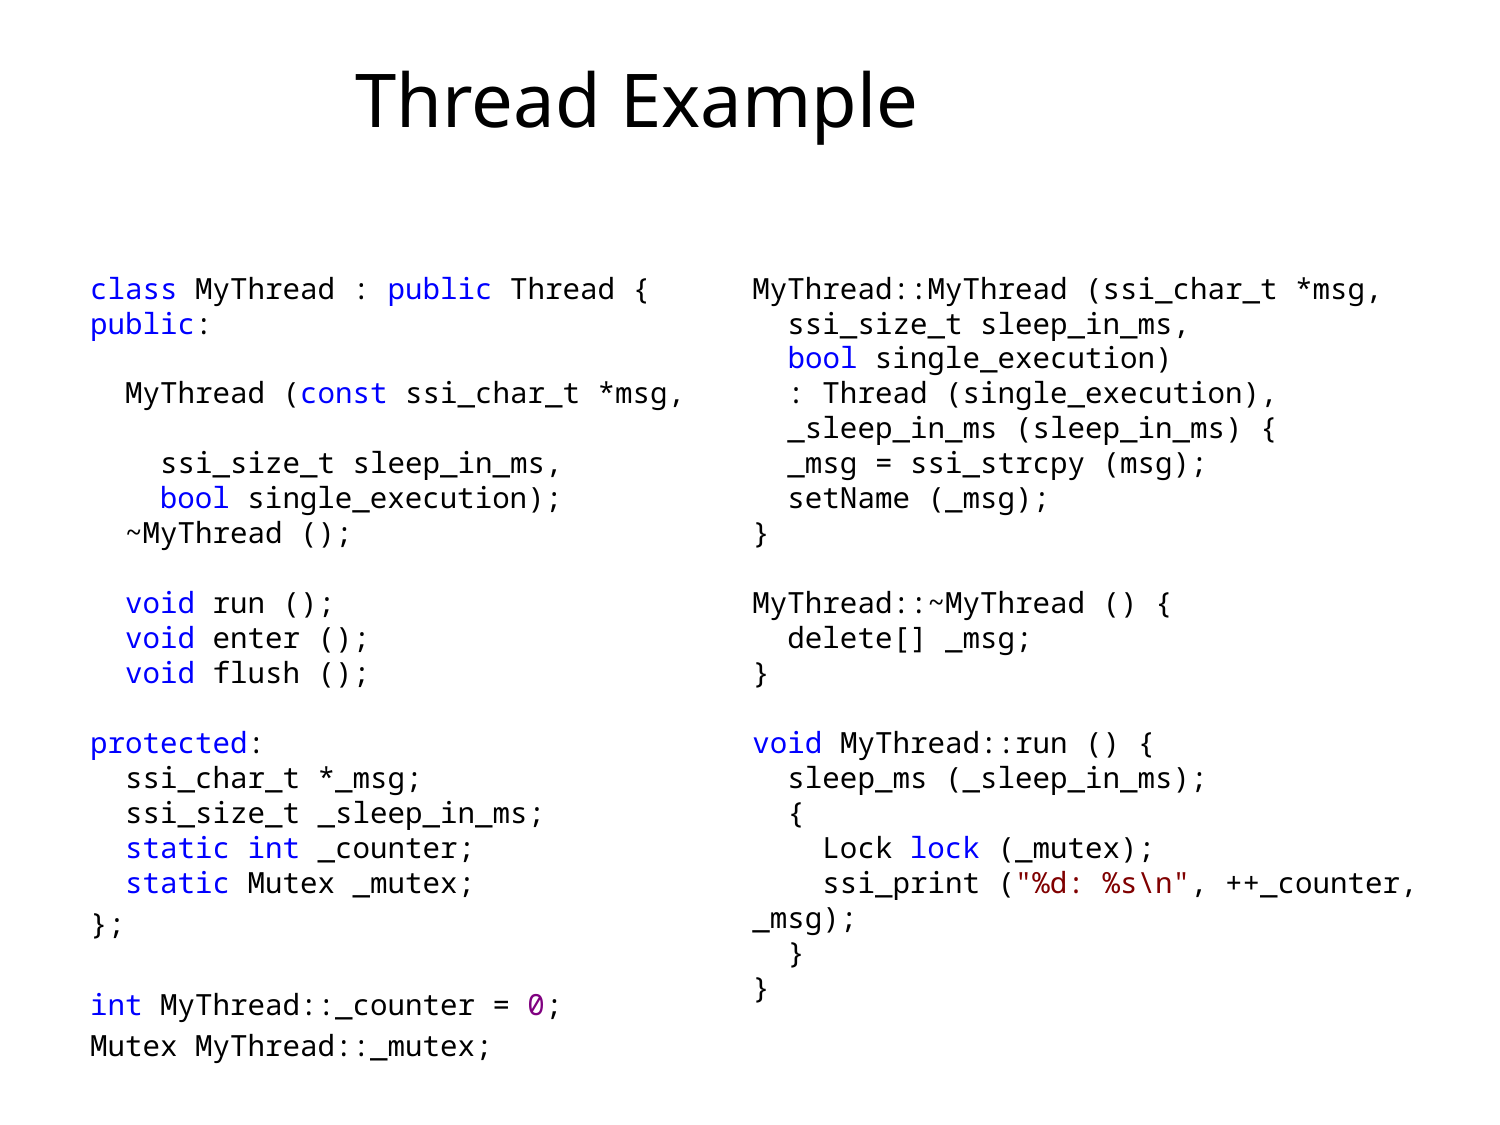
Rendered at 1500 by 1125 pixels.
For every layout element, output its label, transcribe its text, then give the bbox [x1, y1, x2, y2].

title Thread Example [200, 45, 1075, 150]
text_box MyThread::MyThread (ssi_char_t *msg, ssi_size_t sleep_in_ms, bool single_execution) : Thread (single_execution), _sleep_in_ms (sleep_in_ms) { _msg = ssi_strcpy (msg); setName (_msg); } MyThread::~MyThread () { delete[] _msg; } void MyThread::run () { sleep_ms (_sleep_in_ms); { Lock lock (_mutex); ssi_print ("%d: %s\n", ++_counter, _msg); } } [737, 262, 1500, 950]
list class MyThread : public Thread { public: MyThread (const ssi_char_t *msg, ssi_size_t sleep_in_ms, bool single_execution); ~MyThread (); void run (); void enter (); void flush (); protected: ssi_char_t *_msg; ssi_size_t _sleep_in_ms; static int _counter; static Mutex _mutex; }; int MyThread::_counter = 0; Mutex MyThread::_mutex; [75, 262, 713, 950]
